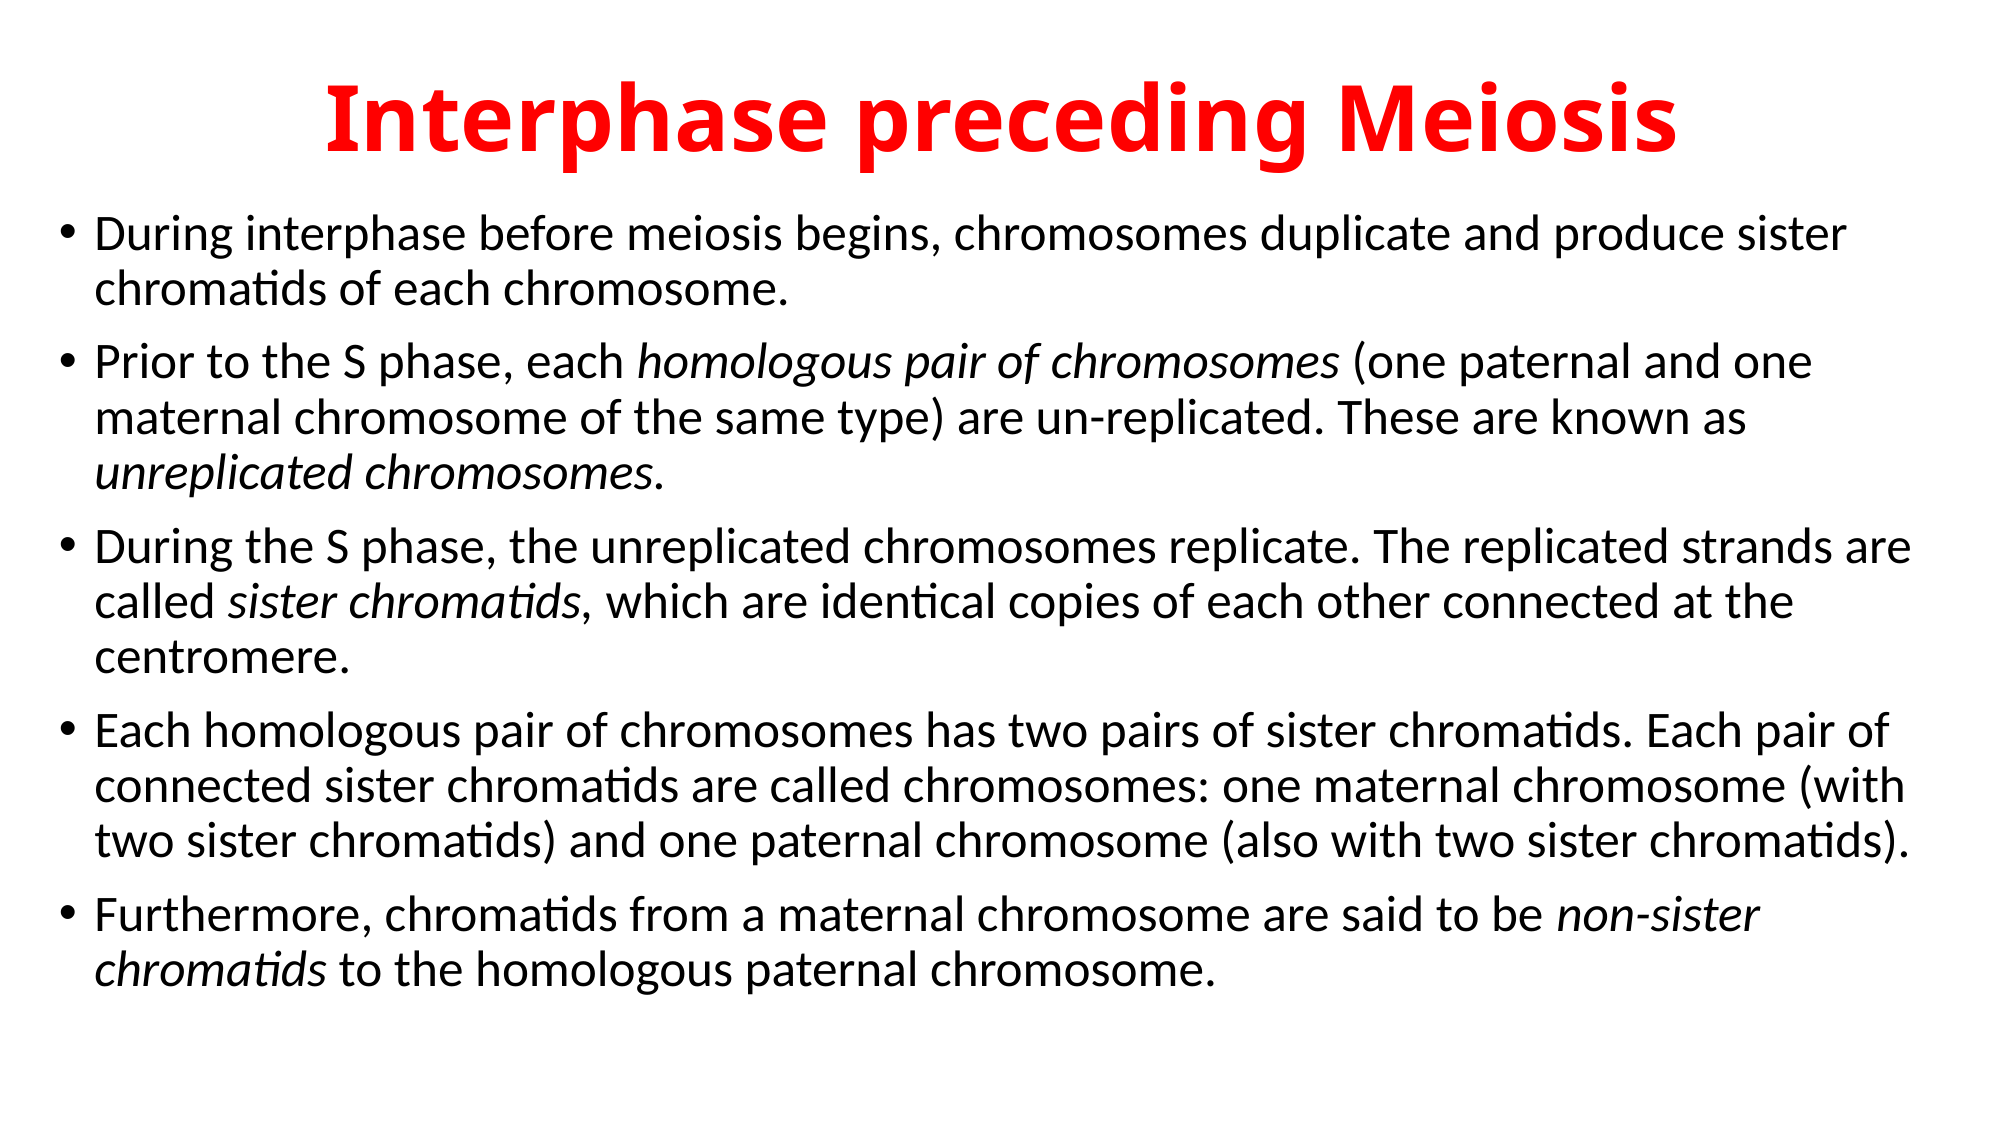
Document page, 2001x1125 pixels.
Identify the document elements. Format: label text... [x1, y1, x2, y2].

title Interphase preceding Meiosis [291, 13, 1714, 198]
list During interphase before meiosis begins, chromosomes duplicate and produce sister chromatids of each chromosome. Prior to the S phase, each homologous pair of chromosomes (one paternal and one maternal chromosome of the same type) are un-replicated. These are known as unreplicated chromosomes. During the S phase, the unreplicated chromosomes replicate. The replicated strands are called sister chromatids, which are identical copies of each other connected at the centromere. Each homologous pair of chromosomes has two pairs of sister chromatids. Each pair of connected sister chromatids are called chromosomes: one maternal chromosome (with two sister chromatids) and one paternal chromosome (also with two sister chromatids). Furthermore, chromatids from a maternal chromosome are said to be non-sister chromatids to the homologous paternal chromosome. [43, 198, 1962, 1060]
